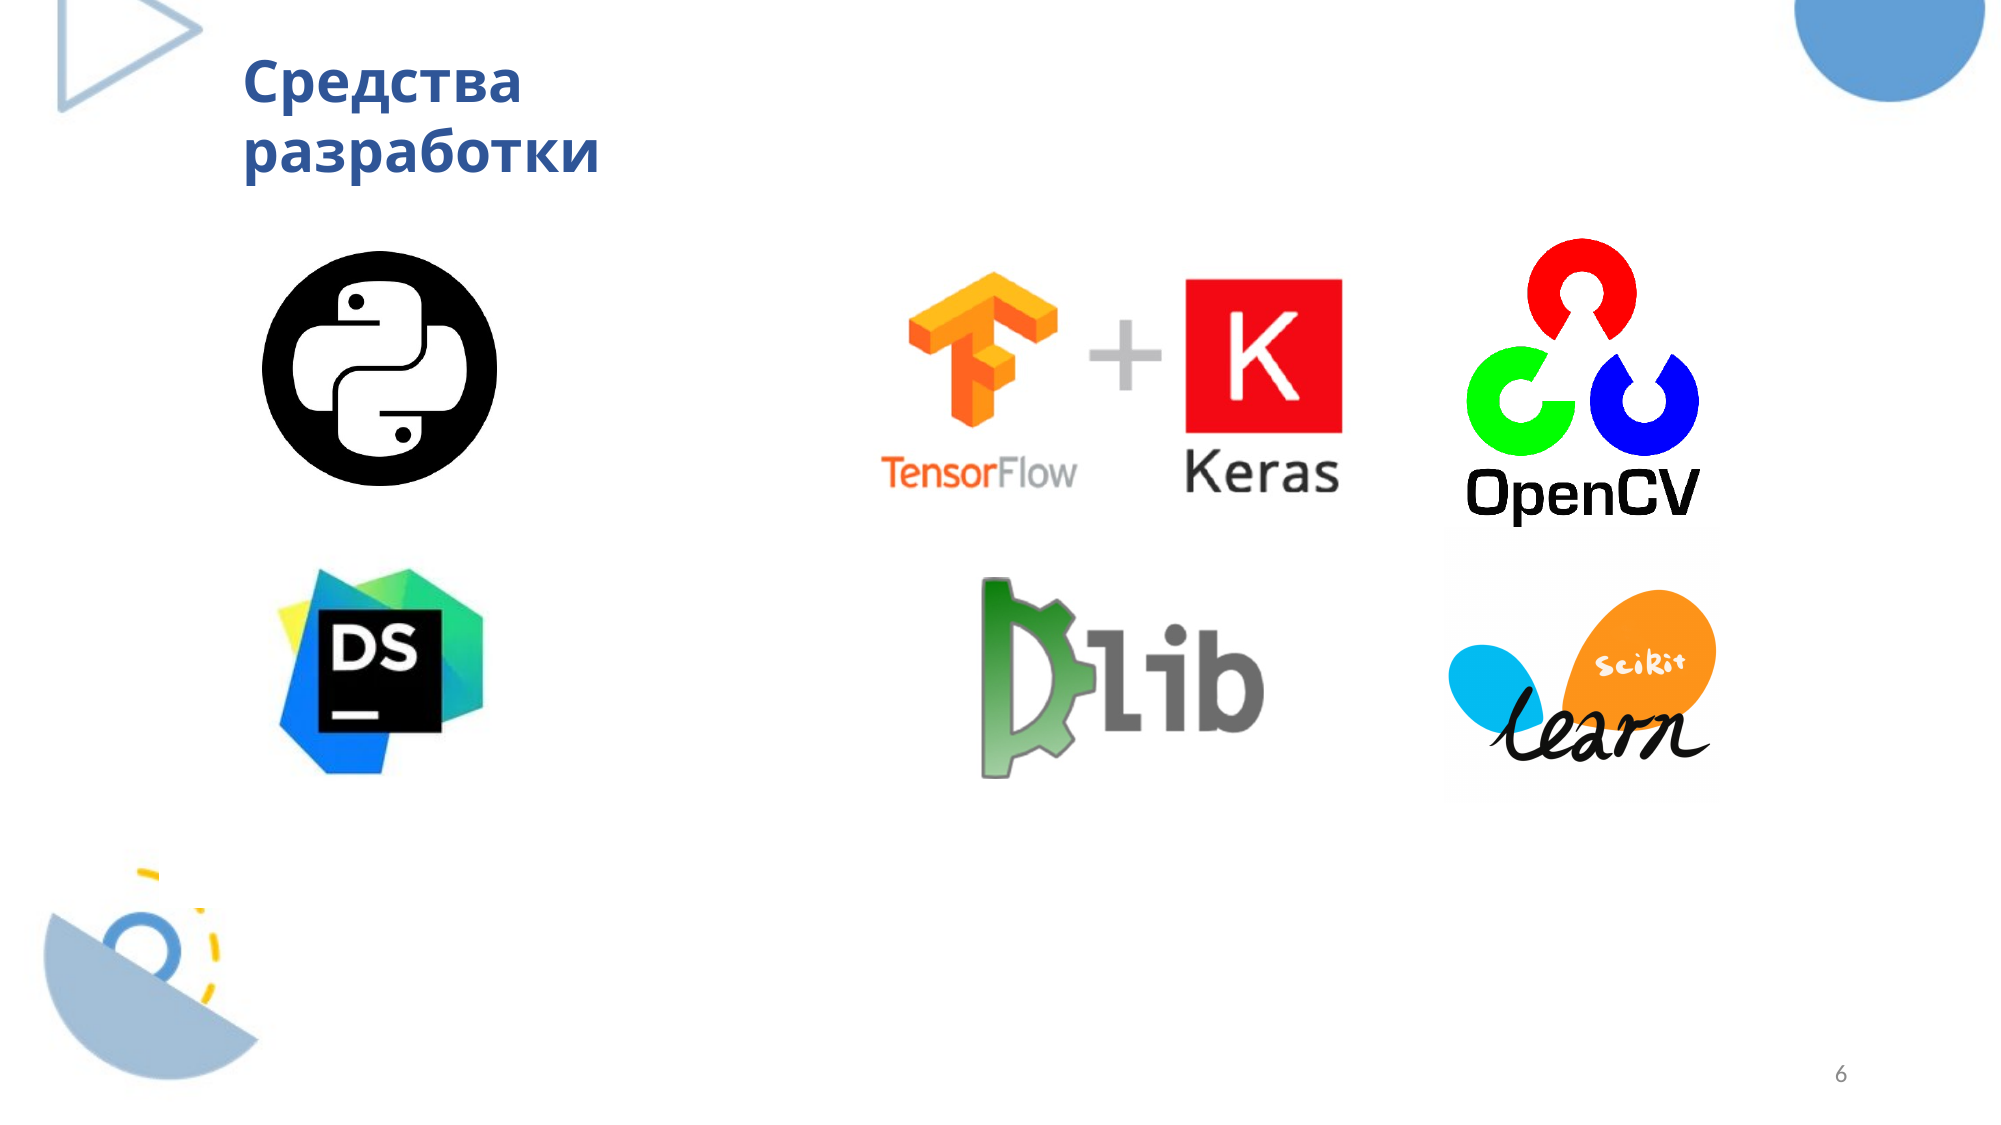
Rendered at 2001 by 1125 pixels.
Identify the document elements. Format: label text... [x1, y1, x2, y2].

text_box Средства разработки [228, 37, 806, 192]
slide_number 6 [1412, 1042, 1863, 1103]
picture [0, 0, 2001, 1125]
